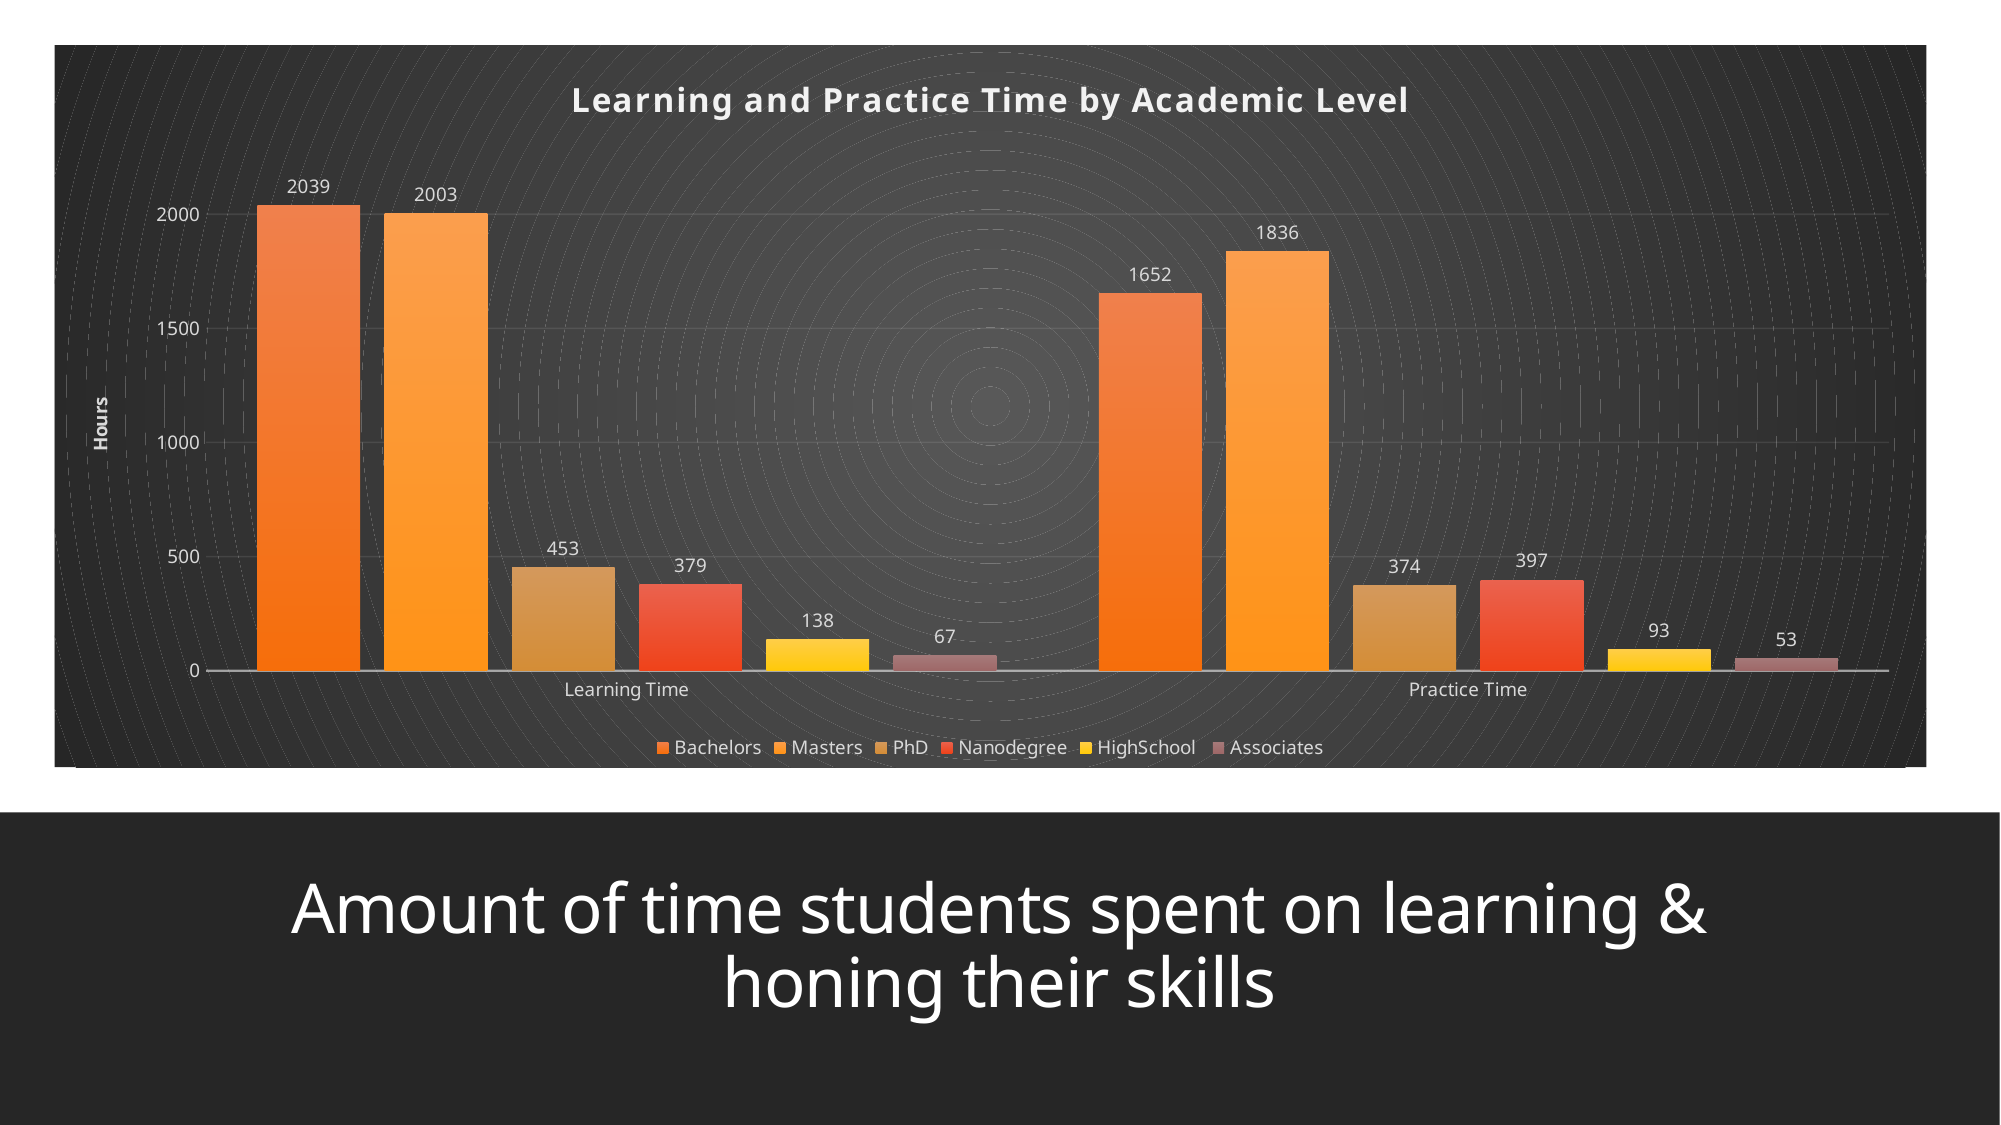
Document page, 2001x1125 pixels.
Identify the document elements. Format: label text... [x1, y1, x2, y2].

text_box [0, 0, 2000, 811]
text_box [0, 811, 2000, 1125]
chart [54, 44, 1928, 768]
title Amount of time students spent on learning & honing their skills [174, 861, 1825, 1031]
